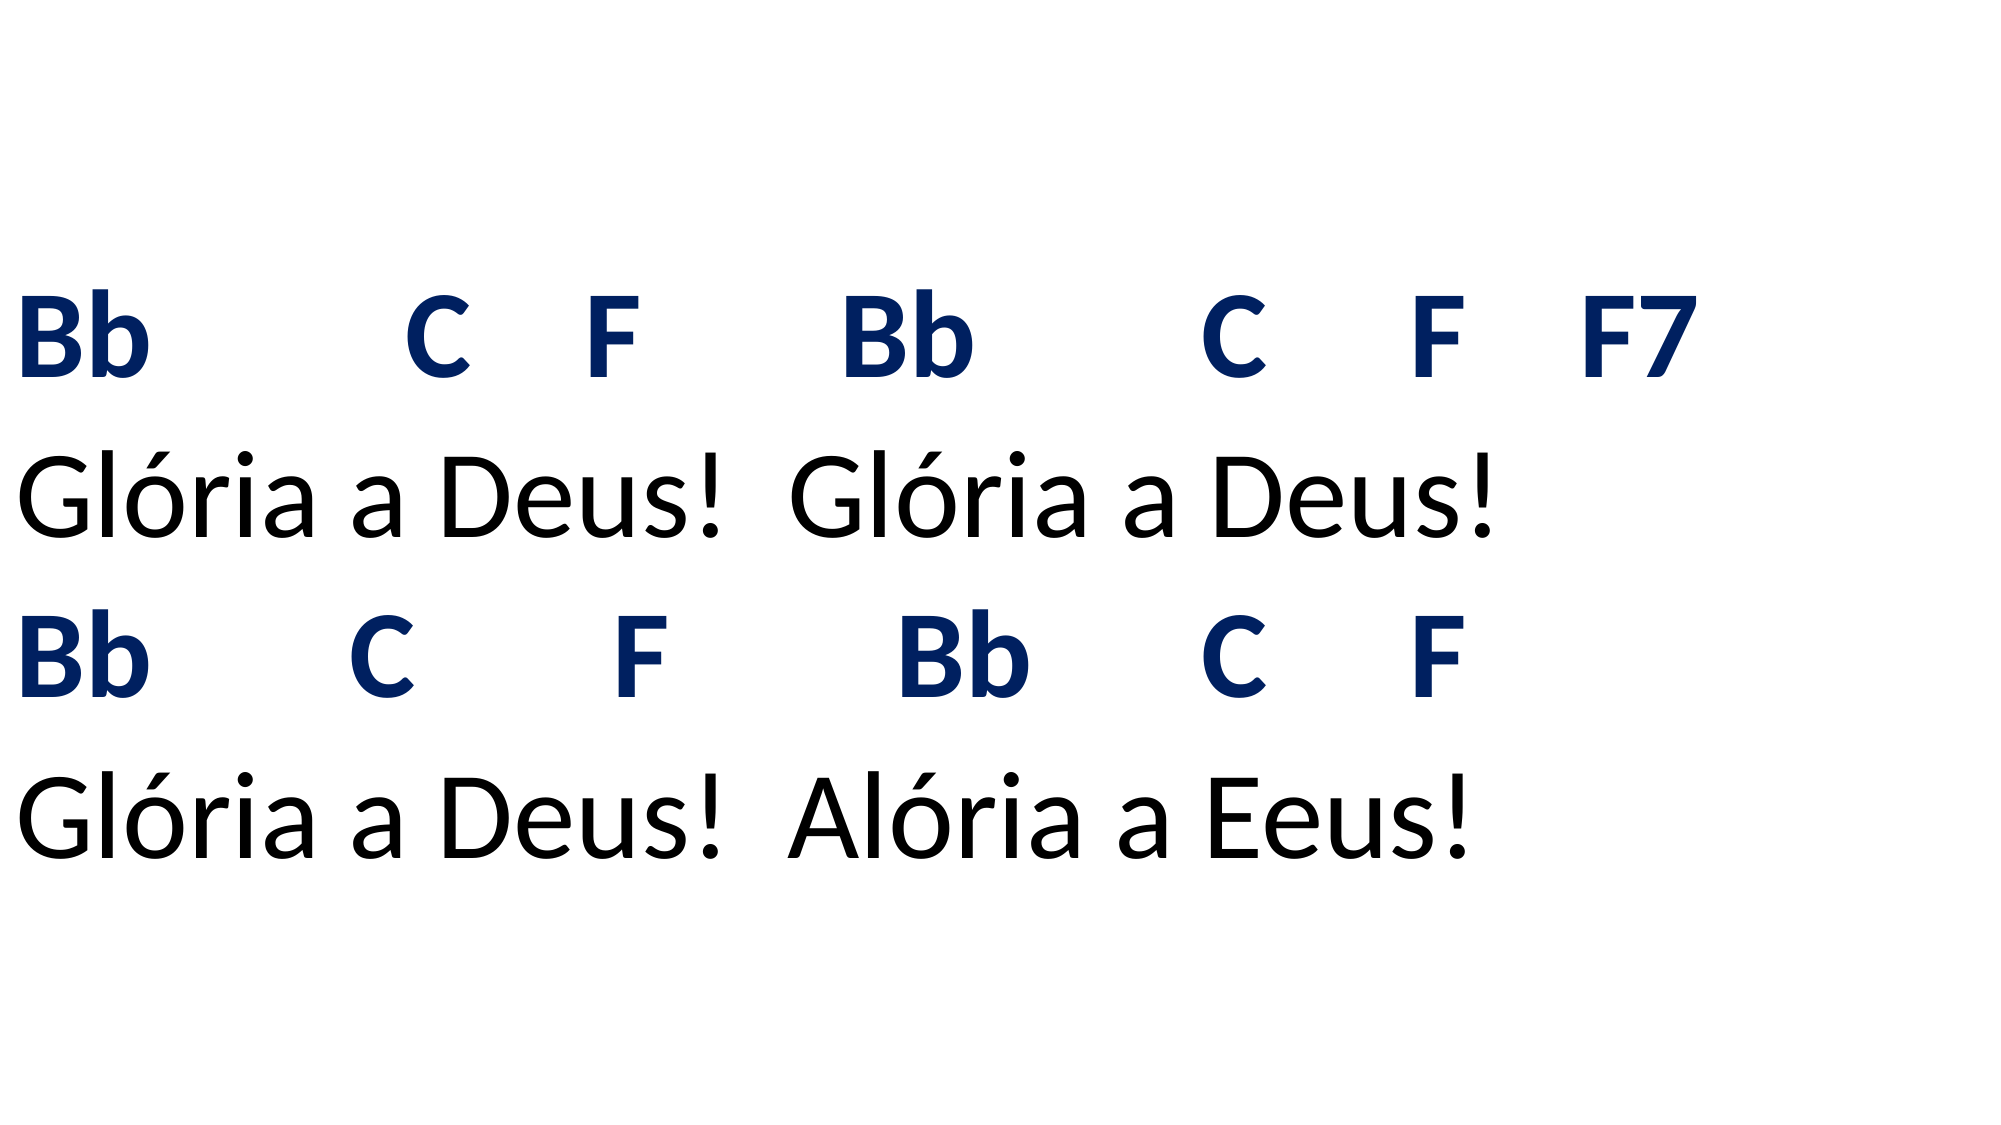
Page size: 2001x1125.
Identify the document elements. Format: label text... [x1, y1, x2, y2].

title Bb C F Bb C F F7 Glória a Deus! Glória a Deus! Bb C F Bb C F Glória a Deus! Alória a Eeus! [0, 0, 2000, 1125]
